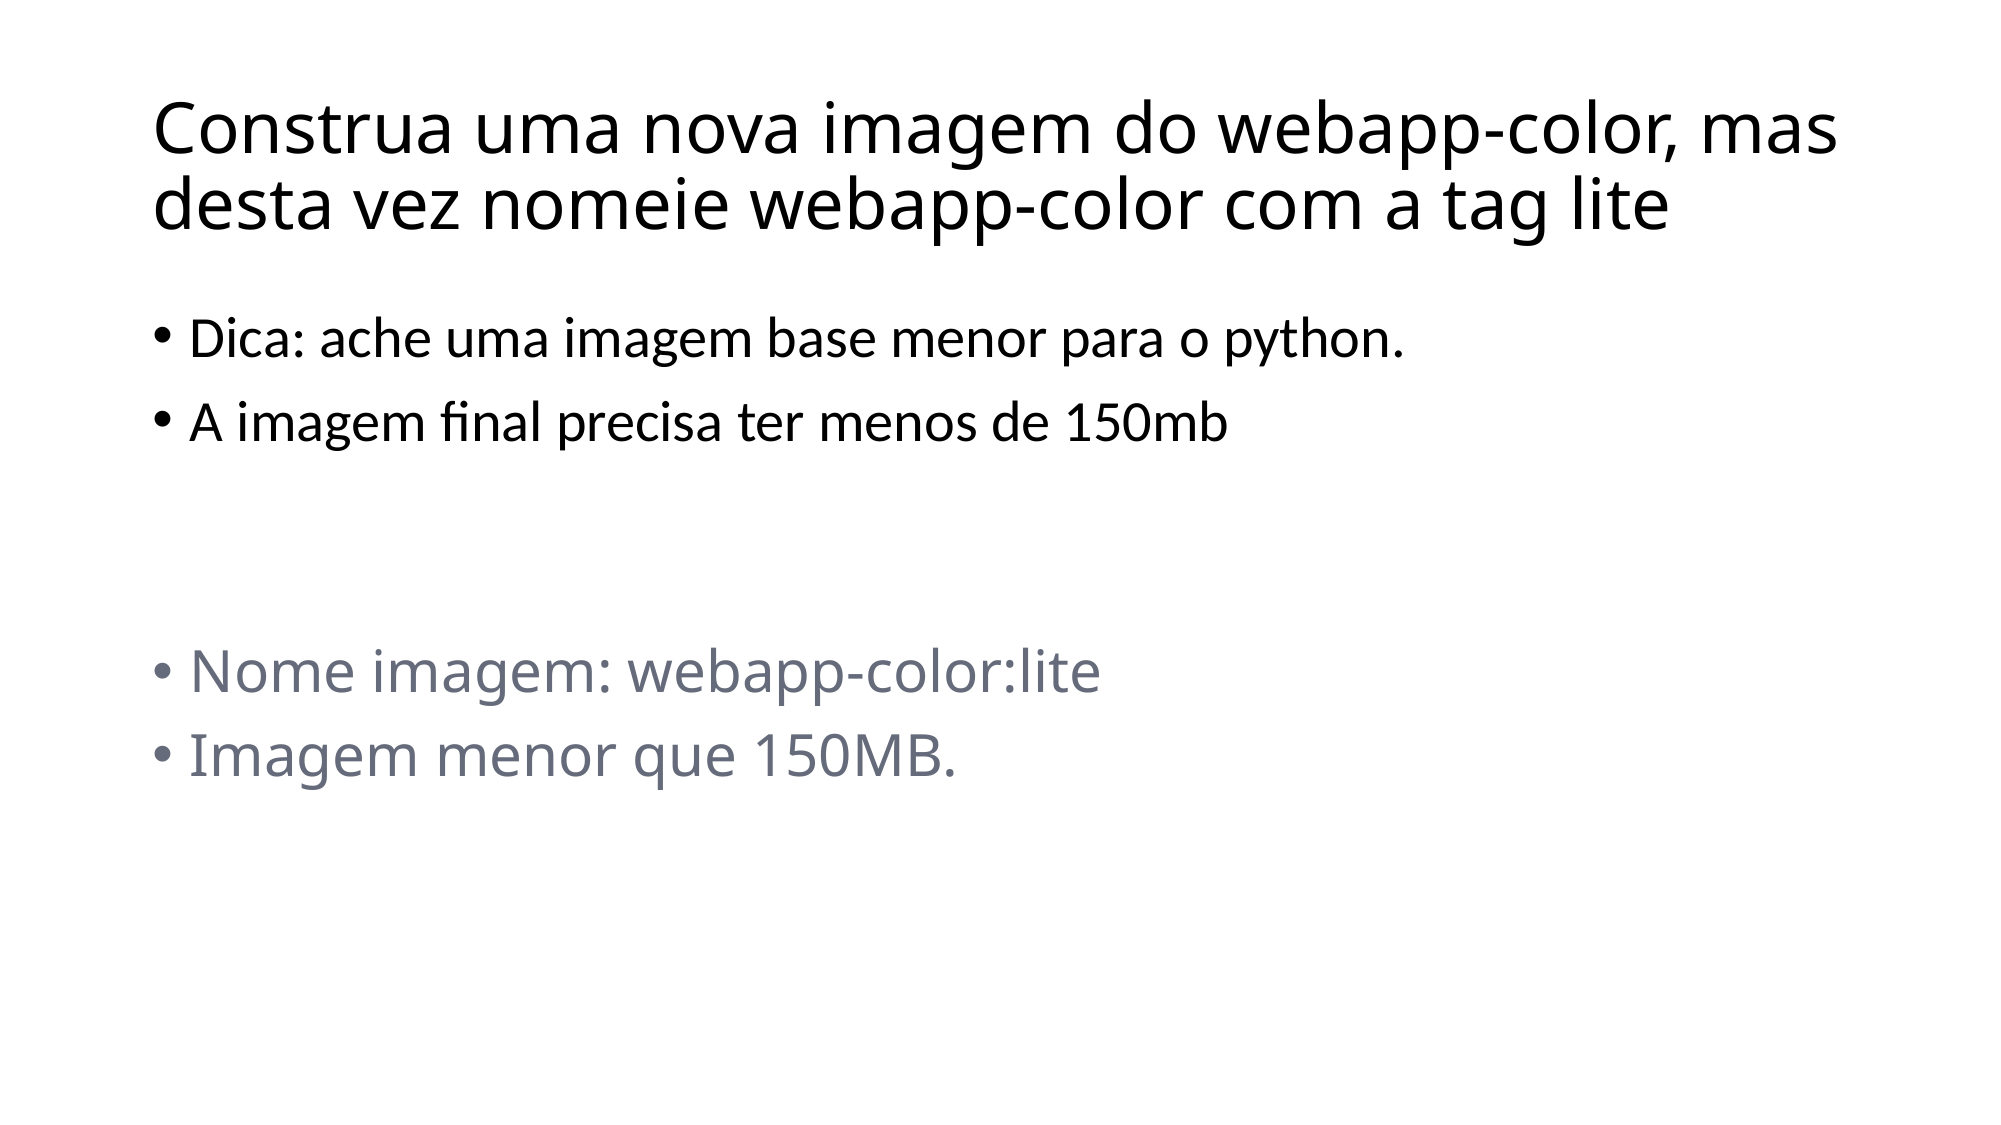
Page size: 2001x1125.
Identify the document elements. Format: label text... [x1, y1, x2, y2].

title Construa uma nova imagem do webapp-color, mas desta vez nomeie webapp-color com a tag lite [137, 59, 1863, 278]
list Dica: ache uma imagem base menor para o python. A imagem final precisa ter menos de 150mb Nome imagem: webapp-color:lite Imagem menor que 150MB. [137, 299, 1863, 1014]
